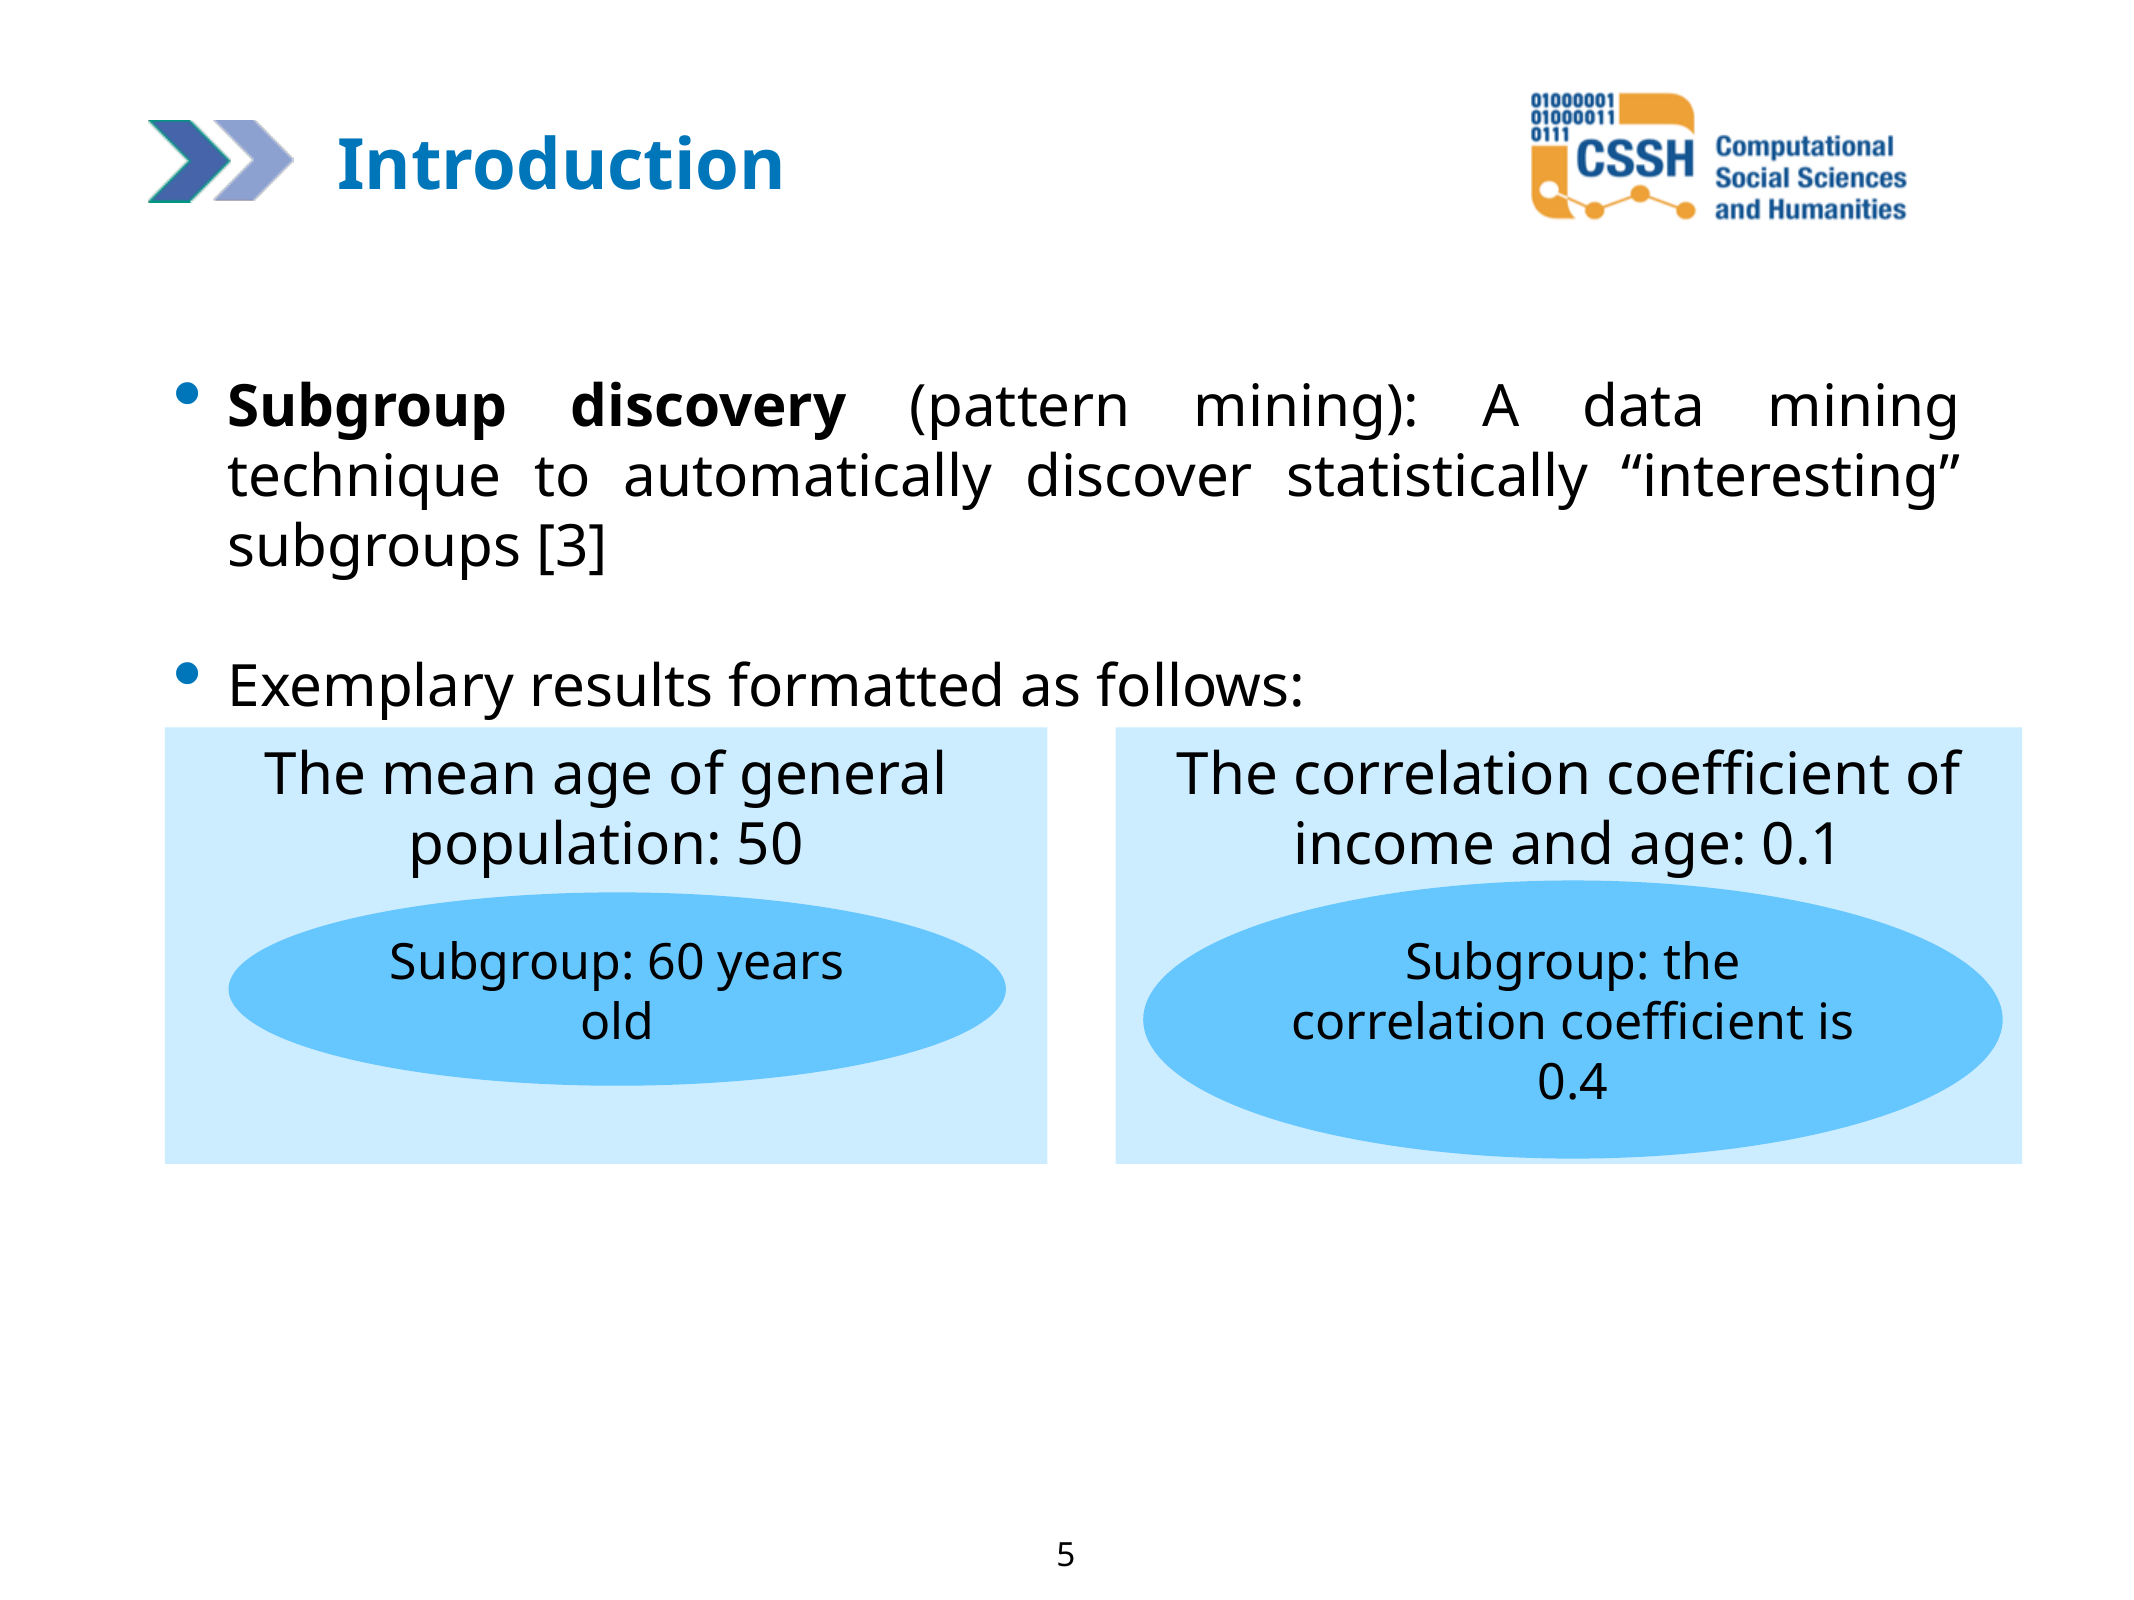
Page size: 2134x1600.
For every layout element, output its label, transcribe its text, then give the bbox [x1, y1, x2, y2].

text_box The mean age of general population: 50 [164, 727, 1048, 1164]
text_box Subgroup: the correlation coefficient is 0.4 [1143, 880, 2003, 1159]
text_box Subgroup: 60 years old [228, 892, 1006, 1086]
picture [147, 120, 294, 203]
text_box The correlation coefficient of income and age: 0.1 [1115, 727, 2023, 1164]
slide_number 5 [1046, 1524, 1086, 1579]
text_box Introduction [329, 110, 795, 213]
text_box Subgroup discovery (pattern mining): A data mining technique to automatically discover statistically “interesting” subgroups [3] Exemplary results formatted as follows: [164, 290, 1969, 727]
picture [1501, 71, 1942, 252]
